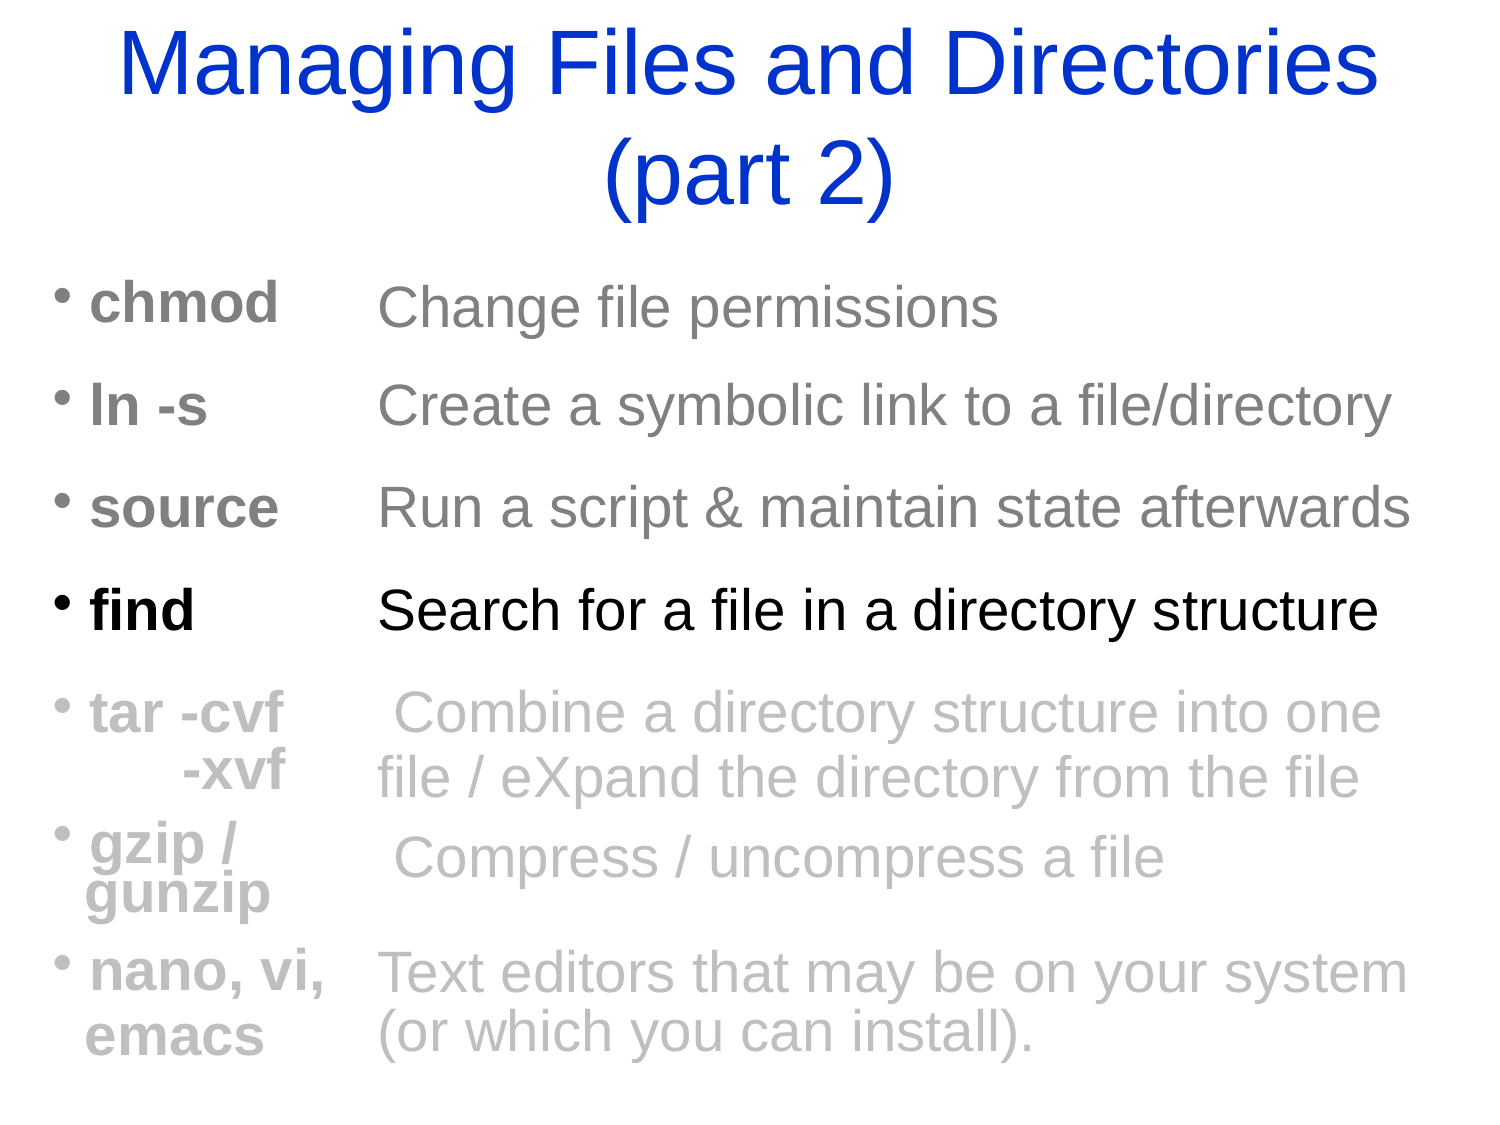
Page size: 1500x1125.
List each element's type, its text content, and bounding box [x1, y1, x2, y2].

table_cell Text editors that may be on your system (or which you can install). [362, 930, 1450, 1075]
table_cell Create a symbolic link to a file/directory [362, 365, 1450, 467]
title Managing Files and Directories (part 2) [74, 12, 1426, 213]
table_cell Combine a directory structure into one file / eXpand the directory from the file [362, 672, 1450, 817]
table_cell tar -cvf -xvf [38, 672, 362, 817]
table_cell Run a script & maintain state afterwards [362, 467, 1450, 570]
table_cell find [38, 570, 362, 672]
table_cell gzip / gunzip [38, 817, 362, 930]
table_header Change file permissions [362, 262, 1450, 365]
table_header chmod [38, 262, 362, 365]
table_cell Search for a file in a directory structure [362, 570, 1450, 672]
table_cell nano, vi, emacs [38, 930, 362, 1075]
table_cell source [38, 467, 362, 570]
table_cell Compress / uncompress a file [362, 817, 1450, 930]
table_cell ln -s [38, 365, 362, 467]
